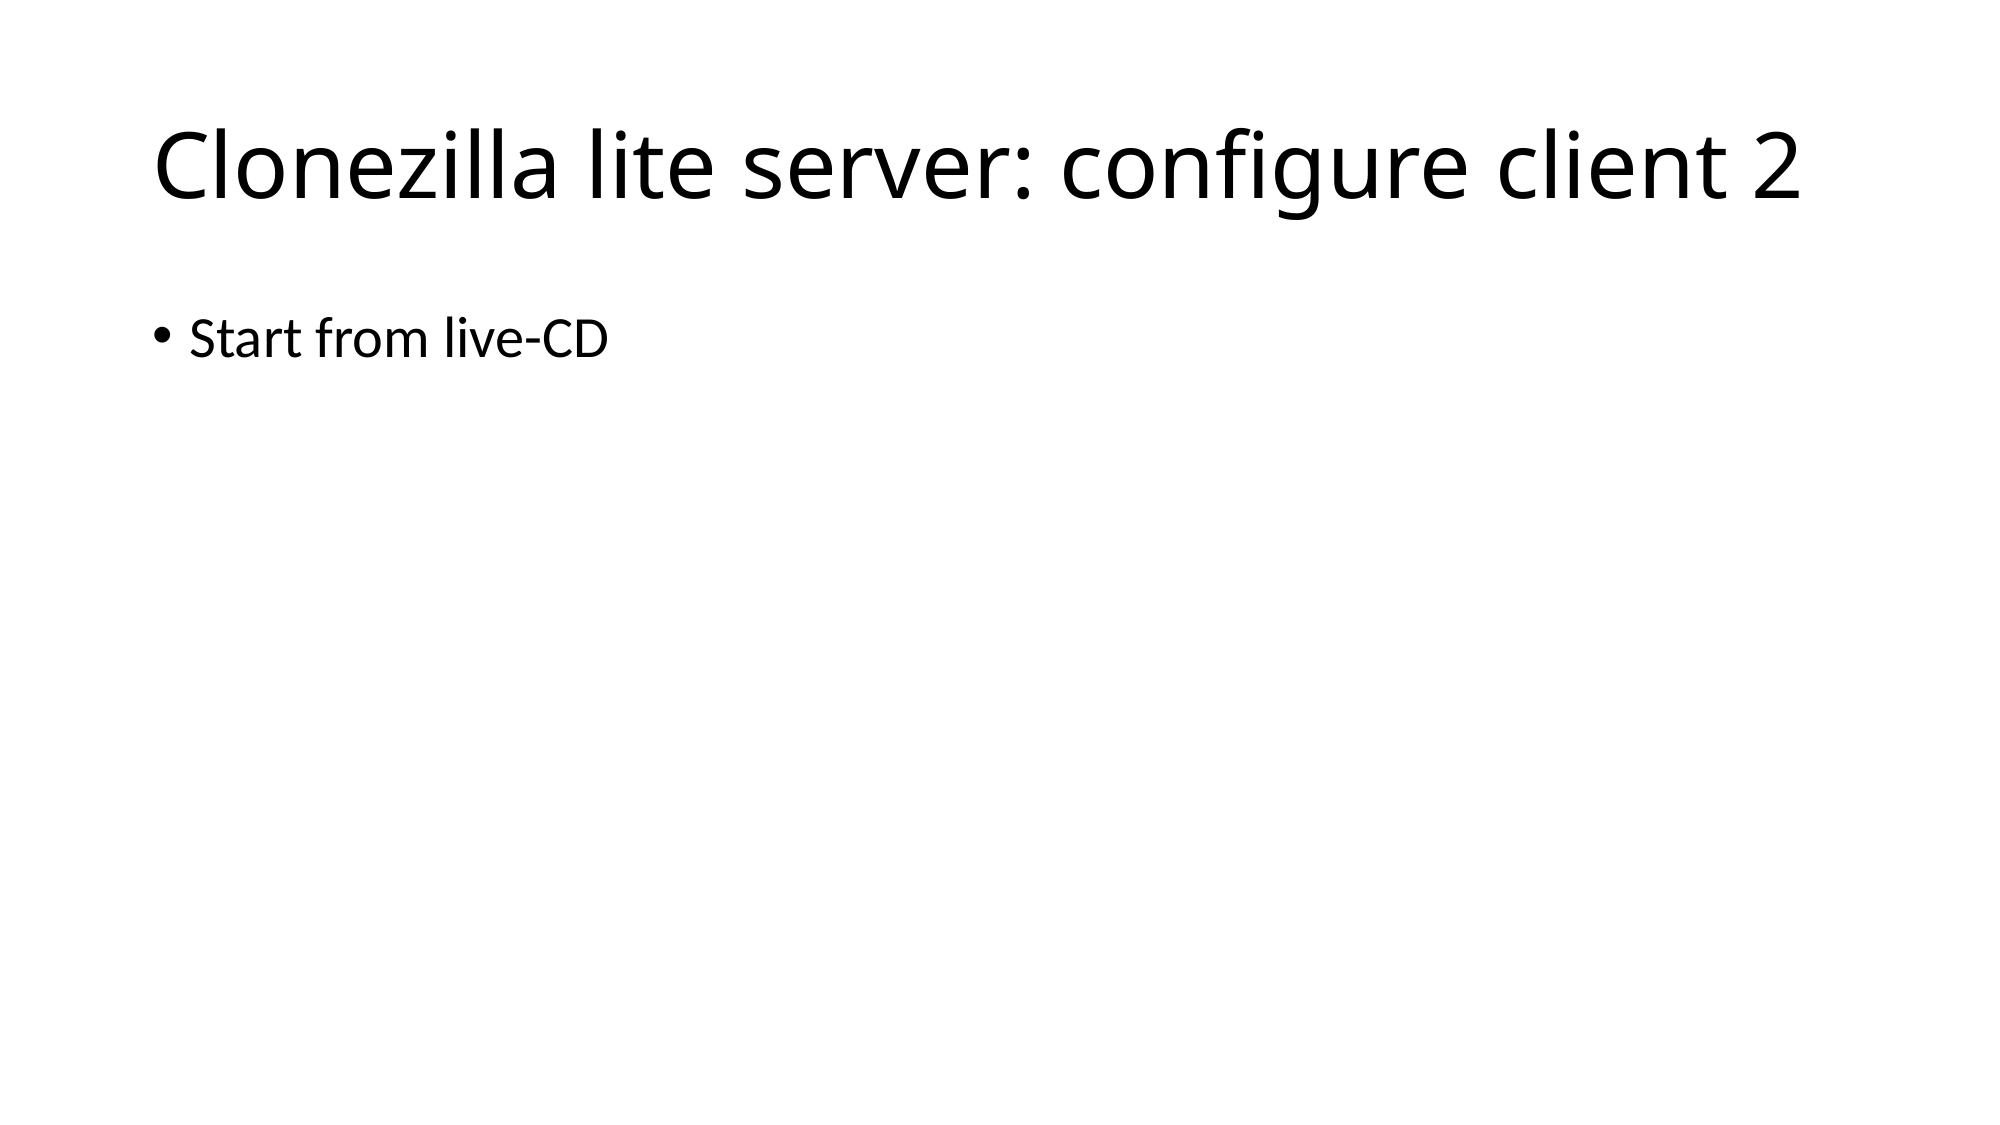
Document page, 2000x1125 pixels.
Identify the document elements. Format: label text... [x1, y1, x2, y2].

text_box Start from live-CD [137, 299, 1862, 1013]
text_box Clonezilla lite server: configure client 2 [137, 59, 1862, 278]
